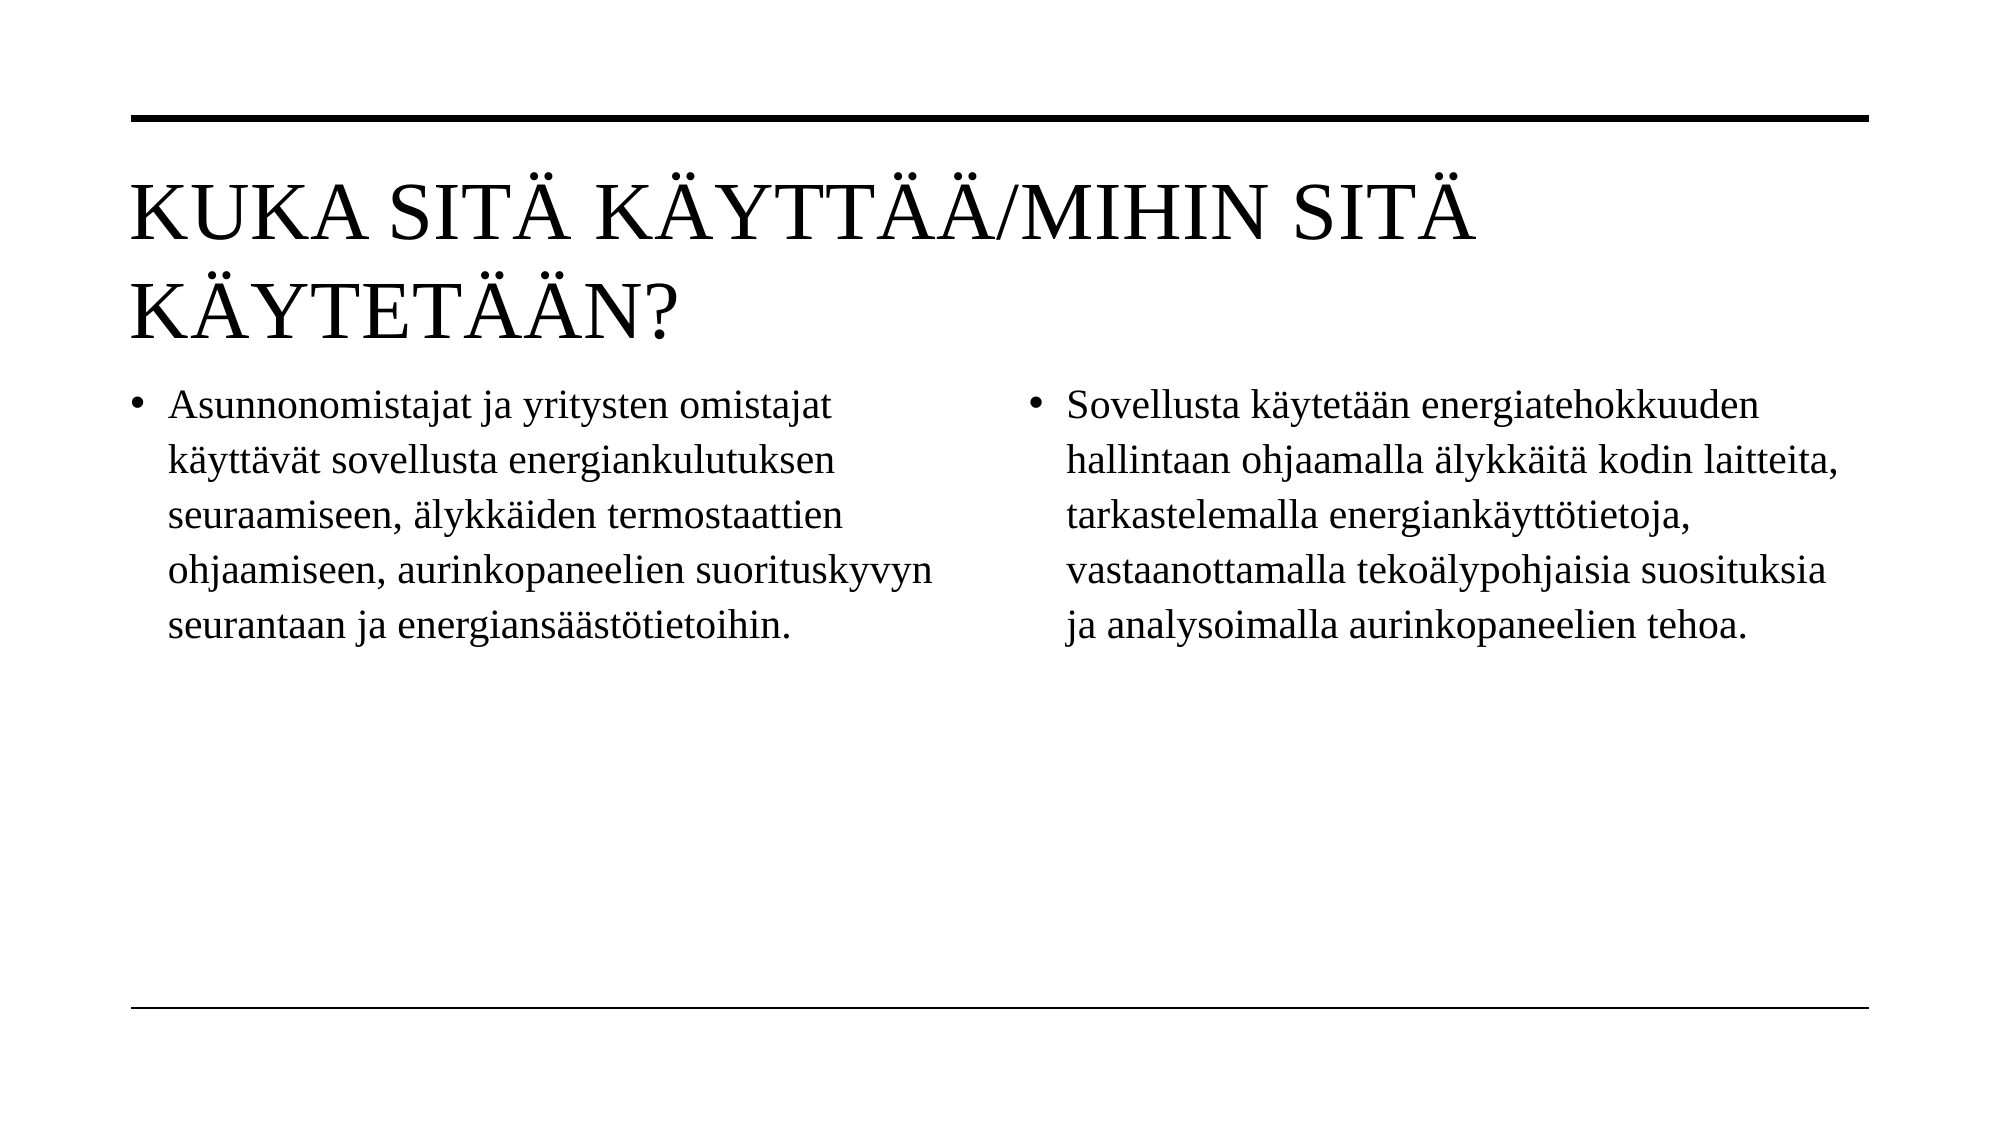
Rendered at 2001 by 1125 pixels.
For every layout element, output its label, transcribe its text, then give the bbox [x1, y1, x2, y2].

list Asunnonomistajat ja yritysten omistajat käyttävät sovellusta energiankulutuksen seuraamiseen, älykkäiden termostaattien ohjaamiseen, aurinkopaneelien suorituskyvyn seurantaan ja energiansäästötietoihin. [115, 364, 971, 978]
title Kuka sitä käyttää/Mihin sitä käytetään? [114, 149, 1869, 365]
list Sovellusta käytetään energiatehokkuuden hallintaan ohjaamalla älykkäitä kodin laitteita, tarkastelemalla energiankäyttötietoja, vastaanottamalla tekoälypohjaisia suosituksia ja analysoimalla aurinkopaneelien tehoa. [1013, 364, 1869, 978]
